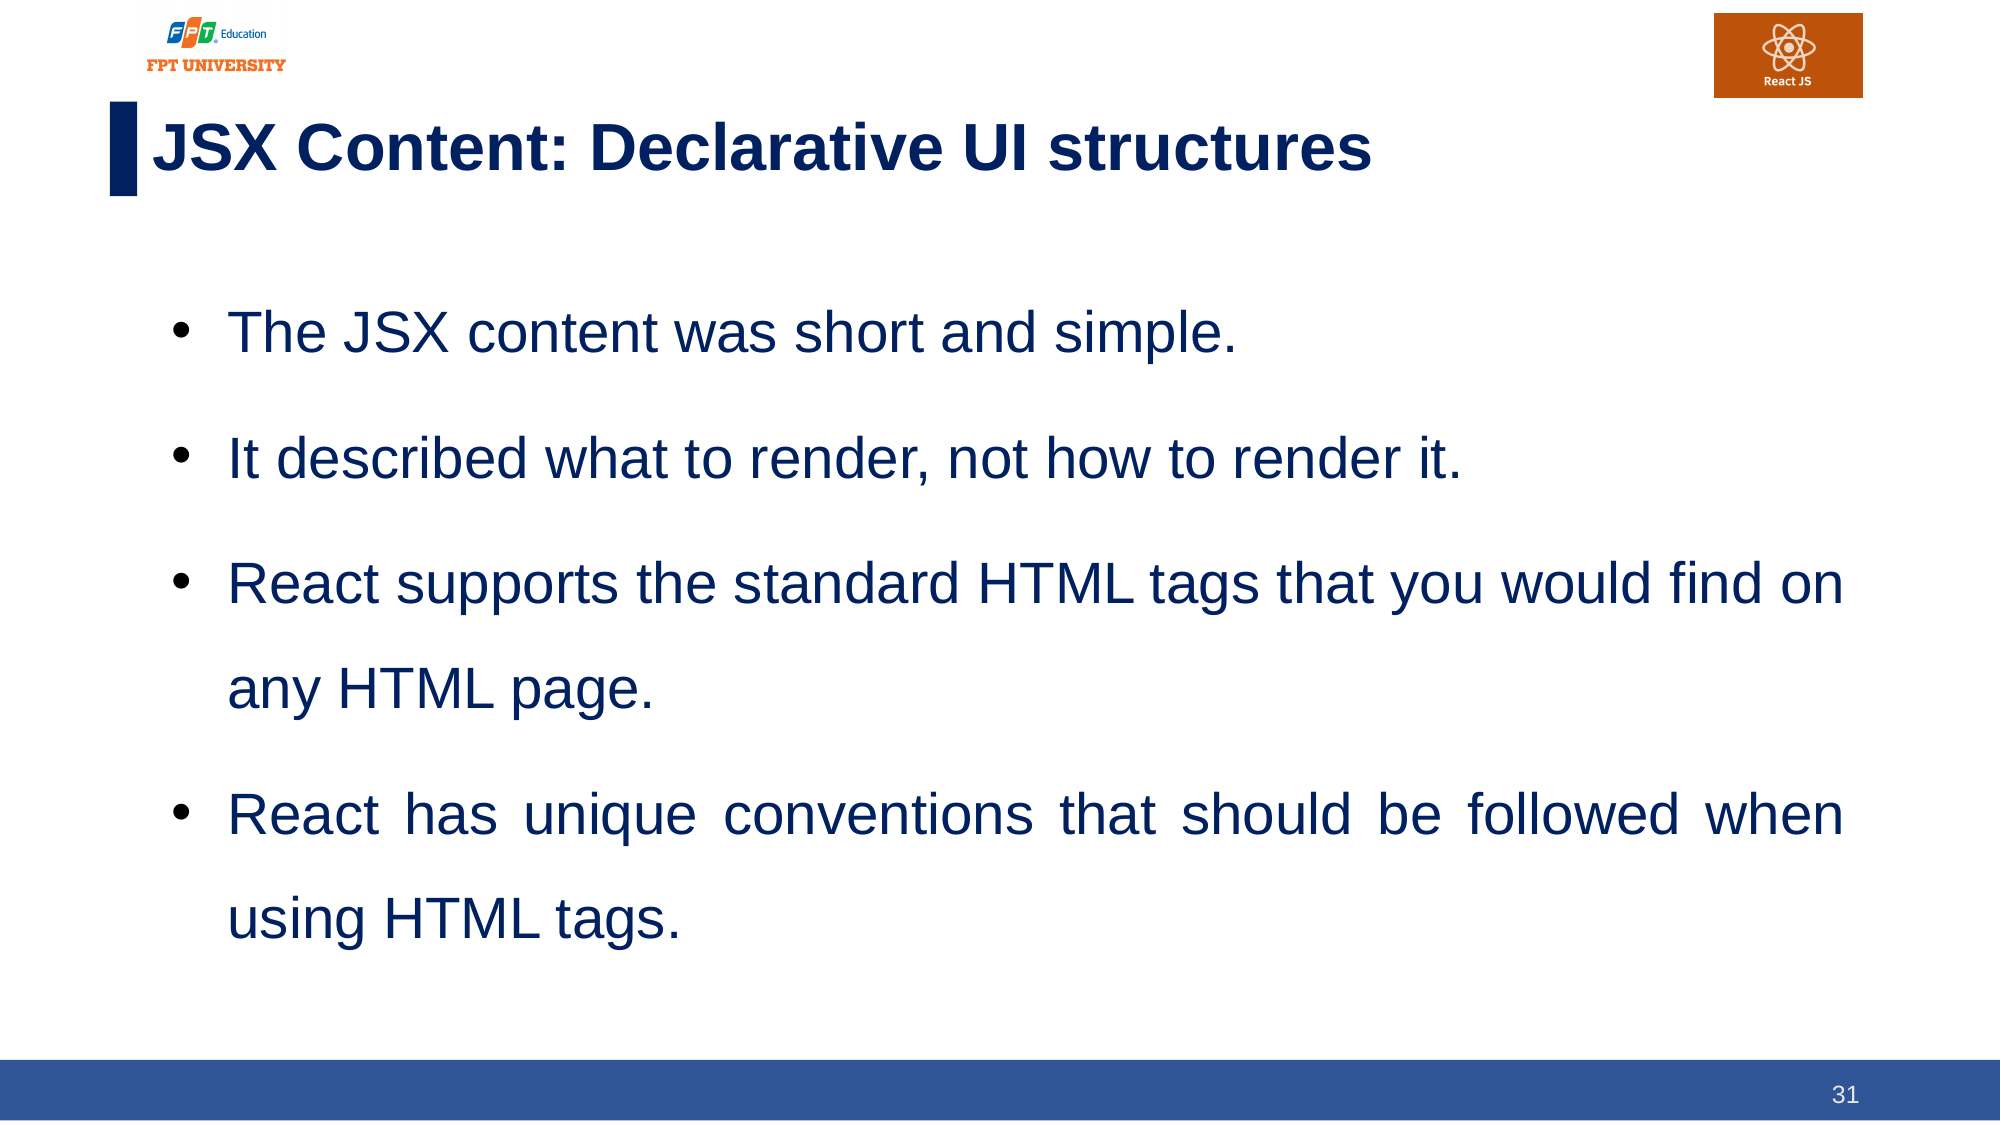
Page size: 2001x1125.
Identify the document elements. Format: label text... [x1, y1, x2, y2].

list The JSX content was short and simple. It described what to render, not how to render it. React supports the standard HTML tags that you would find on any HTML page. React has unique conventions that should be followed when using HTML tags. [137, 251, 1863, 966]
slide_number 31 [1424, 1063, 1875, 1123]
title JSX Content: Declarative UI structures [137, 101, 1863, 197]
picture [137, 1, 291, 86]
